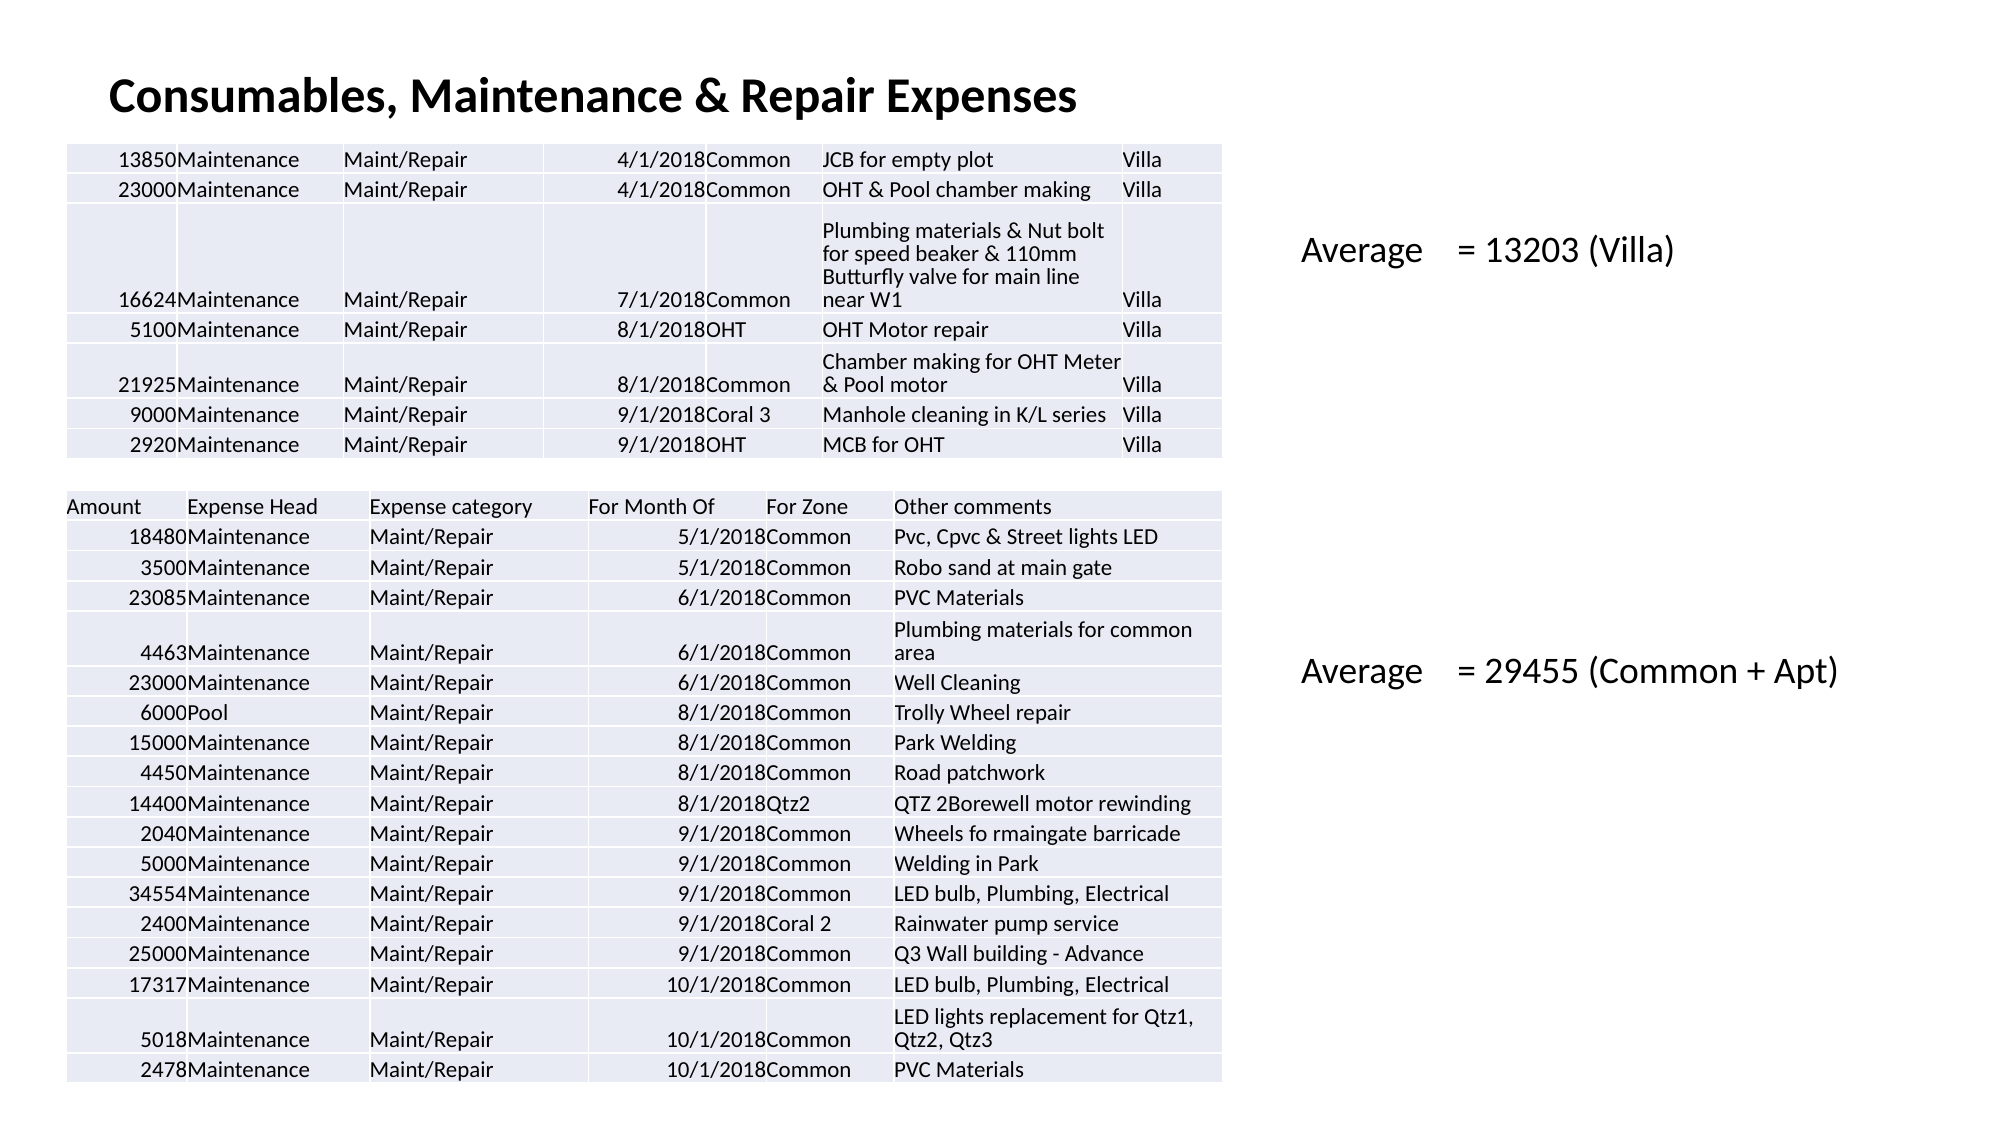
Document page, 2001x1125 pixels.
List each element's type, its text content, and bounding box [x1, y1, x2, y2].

table_cell Maint/Repair [371, 1054, 588, 1082]
table_cell Common [767, 757, 893, 786]
table_cell Maintenance [188, 757, 369, 786]
table_cell Maint/Repair [371, 938, 588, 967]
table_cell 9/1/2018 [589, 878, 766, 906]
table_cell Well Cleaning [895, 667, 1222, 695]
table_header Other comments [895, 491, 1222, 519]
table_cell 9/1/2018 [544, 429, 705, 458]
table_header 4/1/2018 [544, 144, 705, 172]
table_cell Maint/Repair [344, 344, 543, 397]
table_cell Common [767, 521, 893, 550]
table_cell Wheels fo rmaingate barricade [895, 818, 1222, 846]
table_cell Coral 3 [707, 399, 822, 428]
table_cell 16624 [67, 204, 176, 312]
table_cell OHT [707, 429, 822, 458]
table_header Amount [67, 491, 186, 519]
table_cell Maint/Repair [371, 999, 588, 1052]
table_cell QTZ 2Borewell motor rewinding [895, 787, 1222, 816]
table_cell 7/1/2018 [544, 204, 705, 312]
table_cell Robo sand at main gate [895, 551, 1222, 580]
table_cell 21925 [67, 344, 176, 397]
table_cell Villa [1123, 314, 1222, 342]
table_cell 2478 [67, 1054, 186, 1082]
table_cell 8/1/2018 [589, 757, 766, 786]
table_cell Maint/Repair [371, 787, 588, 816]
table_cell Common [707, 174, 822, 202]
table_cell OHT [707, 314, 822, 342]
table_cell Maintenance [188, 818, 369, 846]
table_cell 10/1/2018 [589, 969, 766, 997]
table_header Expense Head [188, 491, 369, 519]
table_cell 23085 [67, 582, 186, 610]
table_cell Plumbing materials for common area [895, 612, 1222, 665]
table_cell Maintenance [188, 848, 369, 876]
table_cell Maintenance [178, 314, 343, 342]
table_header Common [707, 144, 822, 172]
table_header For Month Of [589, 491, 766, 519]
table_cell Pvc, Cpvc & Street lights LED [895, 521, 1222, 550]
table_cell Common [707, 204, 822, 312]
table_cell PVC Materials [895, 1054, 1222, 1082]
table_cell Maint/Repair [371, 667, 588, 695]
table_cell Common [767, 612, 893, 665]
table_cell 8/1/2018 [589, 697, 766, 725]
table_cell 8/1/2018 [544, 314, 705, 342]
table_cell Common [767, 878, 893, 906]
table_cell Maintenance [188, 551, 369, 580]
table_cell Common [767, 551, 893, 580]
table_cell 6000 [67, 697, 186, 725]
table_cell Maint/Repair [371, 818, 588, 846]
table_cell Plumbing materials & Nut bolt for speed beaker & 110mm Butturfly valve for main line near W1 [823, 204, 1122, 312]
table_cell Maintenance [188, 908, 369, 937]
table_cell PVC Materials [895, 582, 1222, 610]
table_cell 15000 [67, 727, 186, 755]
table_cell 5/1/2018 [589, 551, 766, 580]
table_cell 9/1/2018 [589, 848, 766, 876]
table_cell Maintenance [188, 938, 369, 967]
table_cell Maint/Repair [344, 314, 543, 342]
table_cell Maint/Repair [344, 399, 543, 428]
table_cell Maint/Repair [371, 969, 588, 997]
table_cell OHT Motor repair [823, 314, 1122, 342]
table_cell Maint/Repair [371, 521, 588, 550]
table_cell 3500 [67, 551, 186, 580]
table_cell 5/1/2018 [589, 521, 766, 550]
table_cell Common [767, 969, 893, 997]
table_cell 9/1/2018 [589, 908, 766, 937]
table_cell Maintenance [188, 969, 369, 997]
table_cell 23000 [67, 174, 176, 202]
table_cell Maint/Repair [371, 551, 588, 580]
table_cell 9000 [67, 399, 176, 428]
table_cell 2400 [67, 908, 186, 937]
table_cell 2040 [67, 818, 186, 846]
table_cell 18480 [67, 521, 186, 550]
table_cell LED bulb, Plumbing, Electrical [895, 969, 1222, 997]
table_cell LED lights replacement for Qtz1, Qtz2, Qtz3 [895, 999, 1222, 1052]
text_box Average = 13203 (Villa) [1286, 217, 1761, 278]
table_cell Common [767, 727, 893, 755]
table_cell Road patchwork [895, 757, 1222, 786]
table_cell Qtz2 [767, 787, 893, 816]
table_cell Common [767, 848, 893, 876]
table_cell Rainwater pump service [895, 908, 1222, 937]
table_cell Maintenance [178, 429, 343, 458]
table_cell Maint/Repair [371, 582, 588, 610]
table_cell Maint/Repair [371, 697, 588, 725]
table_cell Maintenance [188, 787, 369, 816]
table_cell 2920 [67, 429, 176, 458]
table_header 13850 [67, 144, 176, 172]
table_cell Maint/Repair [371, 878, 588, 906]
table_cell Villa [1123, 399, 1222, 428]
table_header Maintenance [178, 144, 343, 172]
table_header Villa [1123, 144, 1222, 172]
table_cell Welding in Park [895, 848, 1222, 876]
table_cell Trolly Wheel repair [895, 697, 1222, 725]
table_cell Common [767, 818, 893, 846]
table_cell Maintenance [178, 204, 343, 312]
table_cell Common [707, 344, 822, 397]
table_cell Maint/Repair [344, 429, 543, 458]
text_box Consumables, Maintenance & Repair Expenses [94, 55, 1579, 131]
table_cell Maint/Repair [371, 848, 588, 876]
table_cell 9/1/2018 [544, 399, 705, 428]
table_cell Maintenance [178, 344, 343, 397]
table_cell Maint/Repair [371, 612, 588, 665]
table_cell 4/1/2018 [544, 174, 705, 202]
table_cell Maint/Repair [371, 757, 588, 786]
table_header Expense category [371, 491, 588, 519]
table_cell 5100 [67, 314, 176, 342]
table_cell Maintenance [178, 174, 343, 202]
table_cell 34554 [67, 878, 186, 906]
table_cell Maint/Repair [344, 204, 543, 312]
table_cell Maintenance [178, 399, 343, 428]
table_cell 10/1/2018 [589, 999, 766, 1052]
table_cell Common [767, 999, 893, 1052]
table_cell 9/1/2018 [589, 938, 766, 967]
table_header Maint/Repair [344, 144, 543, 172]
table_cell Villa [1123, 174, 1222, 202]
table_header For Zone [767, 491, 893, 519]
table_cell Common [767, 1054, 893, 1082]
table_cell Park Welding [895, 727, 1222, 755]
text_box Average = 29455 (Common + Apt) [1286, 638, 1869, 699]
table_cell 9/1/2018 [589, 818, 766, 846]
table_cell 5018 [67, 999, 186, 1052]
table_cell Maintenance [188, 612, 369, 665]
table_cell 23000 [67, 667, 186, 695]
table_cell 4463 [67, 612, 186, 665]
table_cell Manhole cleaning in K/L series [823, 399, 1122, 428]
table_cell 4450 [67, 757, 186, 786]
table_cell Maint/Repair [371, 727, 588, 755]
table_cell Maintenance [188, 667, 369, 695]
table_cell 6/1/2018 [589, 612, 766, 665]
table_cell 14400 [67, 787, 186, 816]
table_cell Common [767, 667, 893, 695]
table_cell 6/1/2018 [589, 582, 766, 610]
table_cell Maint/Repair [371, 908, 588, 937]
table_cell 8/1/2018 [589, 787, 766, 816]
table_cell Maintenance [188, 999, 369, 1052]
table_cell LED bulb, Plumbing, Electrical [895, 878, 1222, 906]
table_header JCB for empty plot [823, 144, 1122, 172]
table_cell Maintenance [188, 521, 369, 550]
table_cell MCB for OHT [823, 429, 1122, 458]
table_cell Coral 2 [767, 908, 893, 937]
table_cell Villa [1123, 344, 1222, 397]
table_cell Villa [1123, 204, 1222, 312]
table_cell Pool [188, 697, 369, 725]
table_cell 25000 [67, 938, 186, 967]
table_cell 10/1/2018 [589, 1054, 766, 1082]
table_cell Common [767, 697, 893, 725]
table_cell 6/1/2018 [589, 667, 766, 695]
table_cell Chamber making for OHT Meter & Pool motor [823, 344, 1122, 397]
table_cell Villa [1123, 429, 1222, 458]
table_cell Maintenance [188, 1054, 369, 1082]
table_cell Maintenance [188, 727, 369, 755]
table_cell Maintenance [188, 582, 369, 610]
table_cell 5000 [67, 848, 186, 876]
table_cell 17317 [67, 969, 186, 997]
table_cell Common [767, 582, 893, 610]
table_cell 8/1/2018 [589, 727, 766, 755]
table_cell Maint/Repair [344, 174, 543, 202]
table_cell Common [767, 938, 893, 967]
table_cell Maintenance [188, 878, 369, 906]
table_cell Q3 Wall building - Advance [895, 938, 1222, 967]
table_cell OHT & Pool chamber making [823, 174, 1122, 202]
table_cell 8/1/2018 [544, 344, 705, 397]
